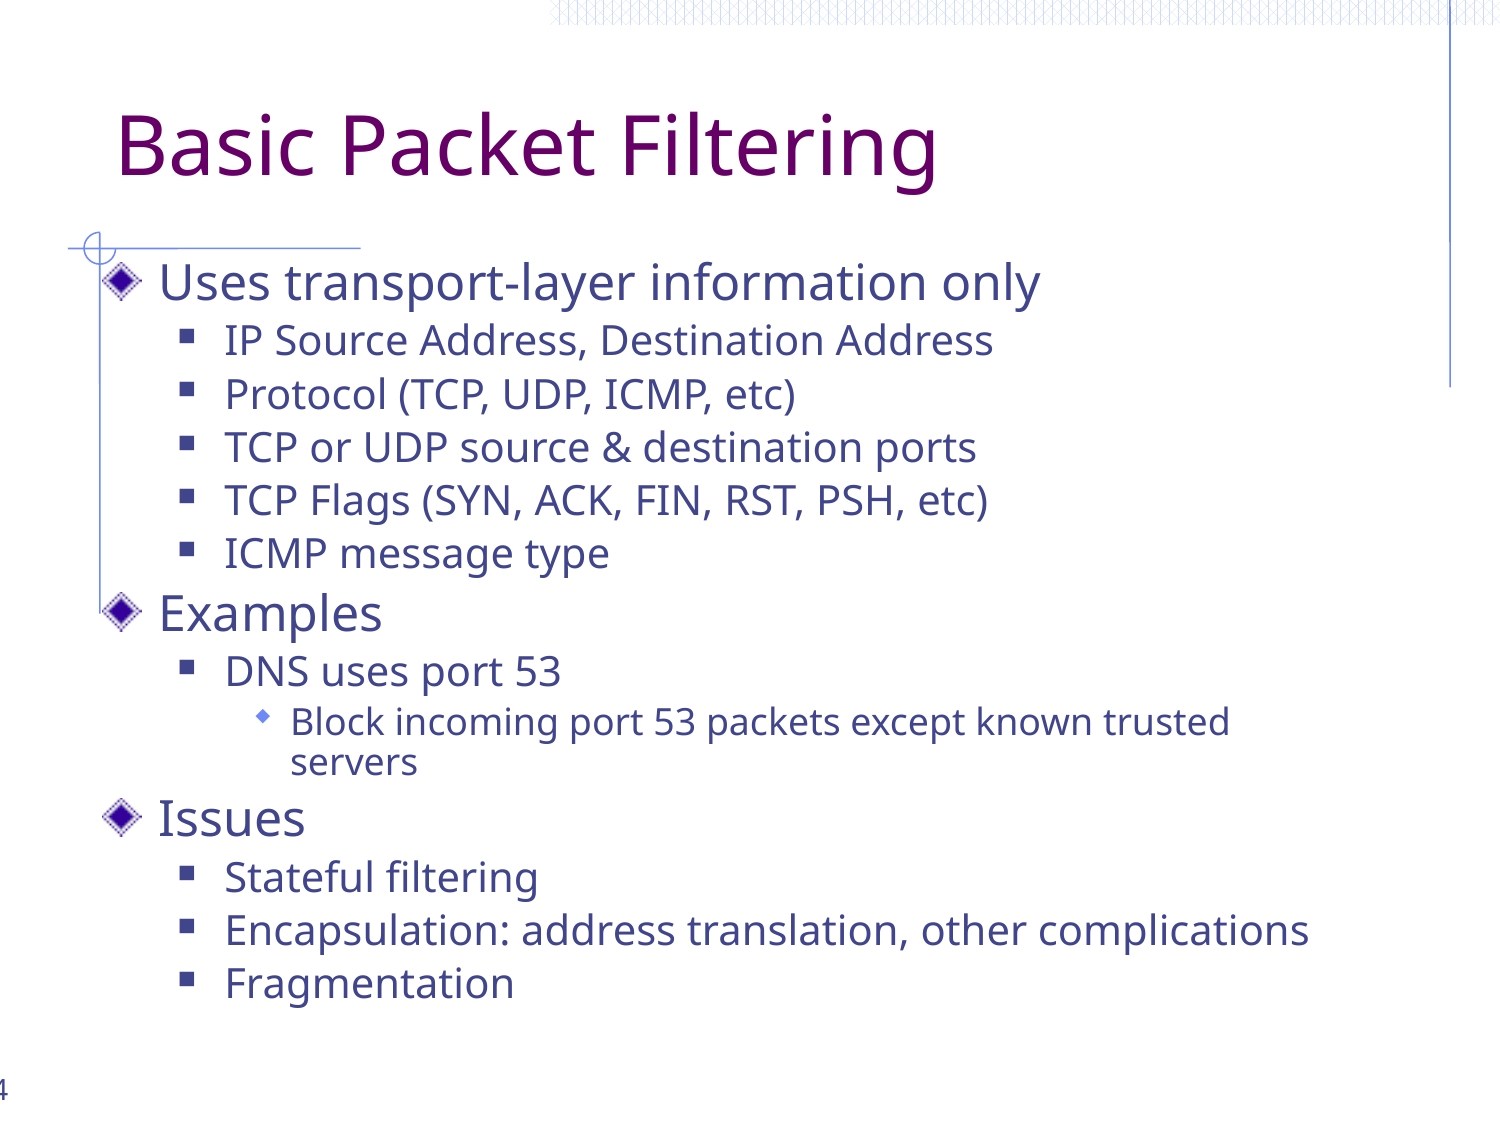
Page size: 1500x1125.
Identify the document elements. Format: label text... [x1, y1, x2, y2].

title Basic Packet Filtering [99, 49, 1376, 201]
list Uses transport-layer information only IP Source Address, Destination Address Protocol (TCP, UDP, ICMP, etc) TCP or UDP source & destination ports TCP Flags (SYN, ACK, FIN, RST, PSH, etc) ICMP message type Examples DNS uses port 53 Block incoming port 53 packets except known trusted servers Issues Stateful filtering Encapsulation: address translation, other complications Fragmentation [87, 249, 1376, 1051]
picture [102, 592, 142, 632]
picture [102, 798, 142, 837]
picture [102, 262, 142, 301]
